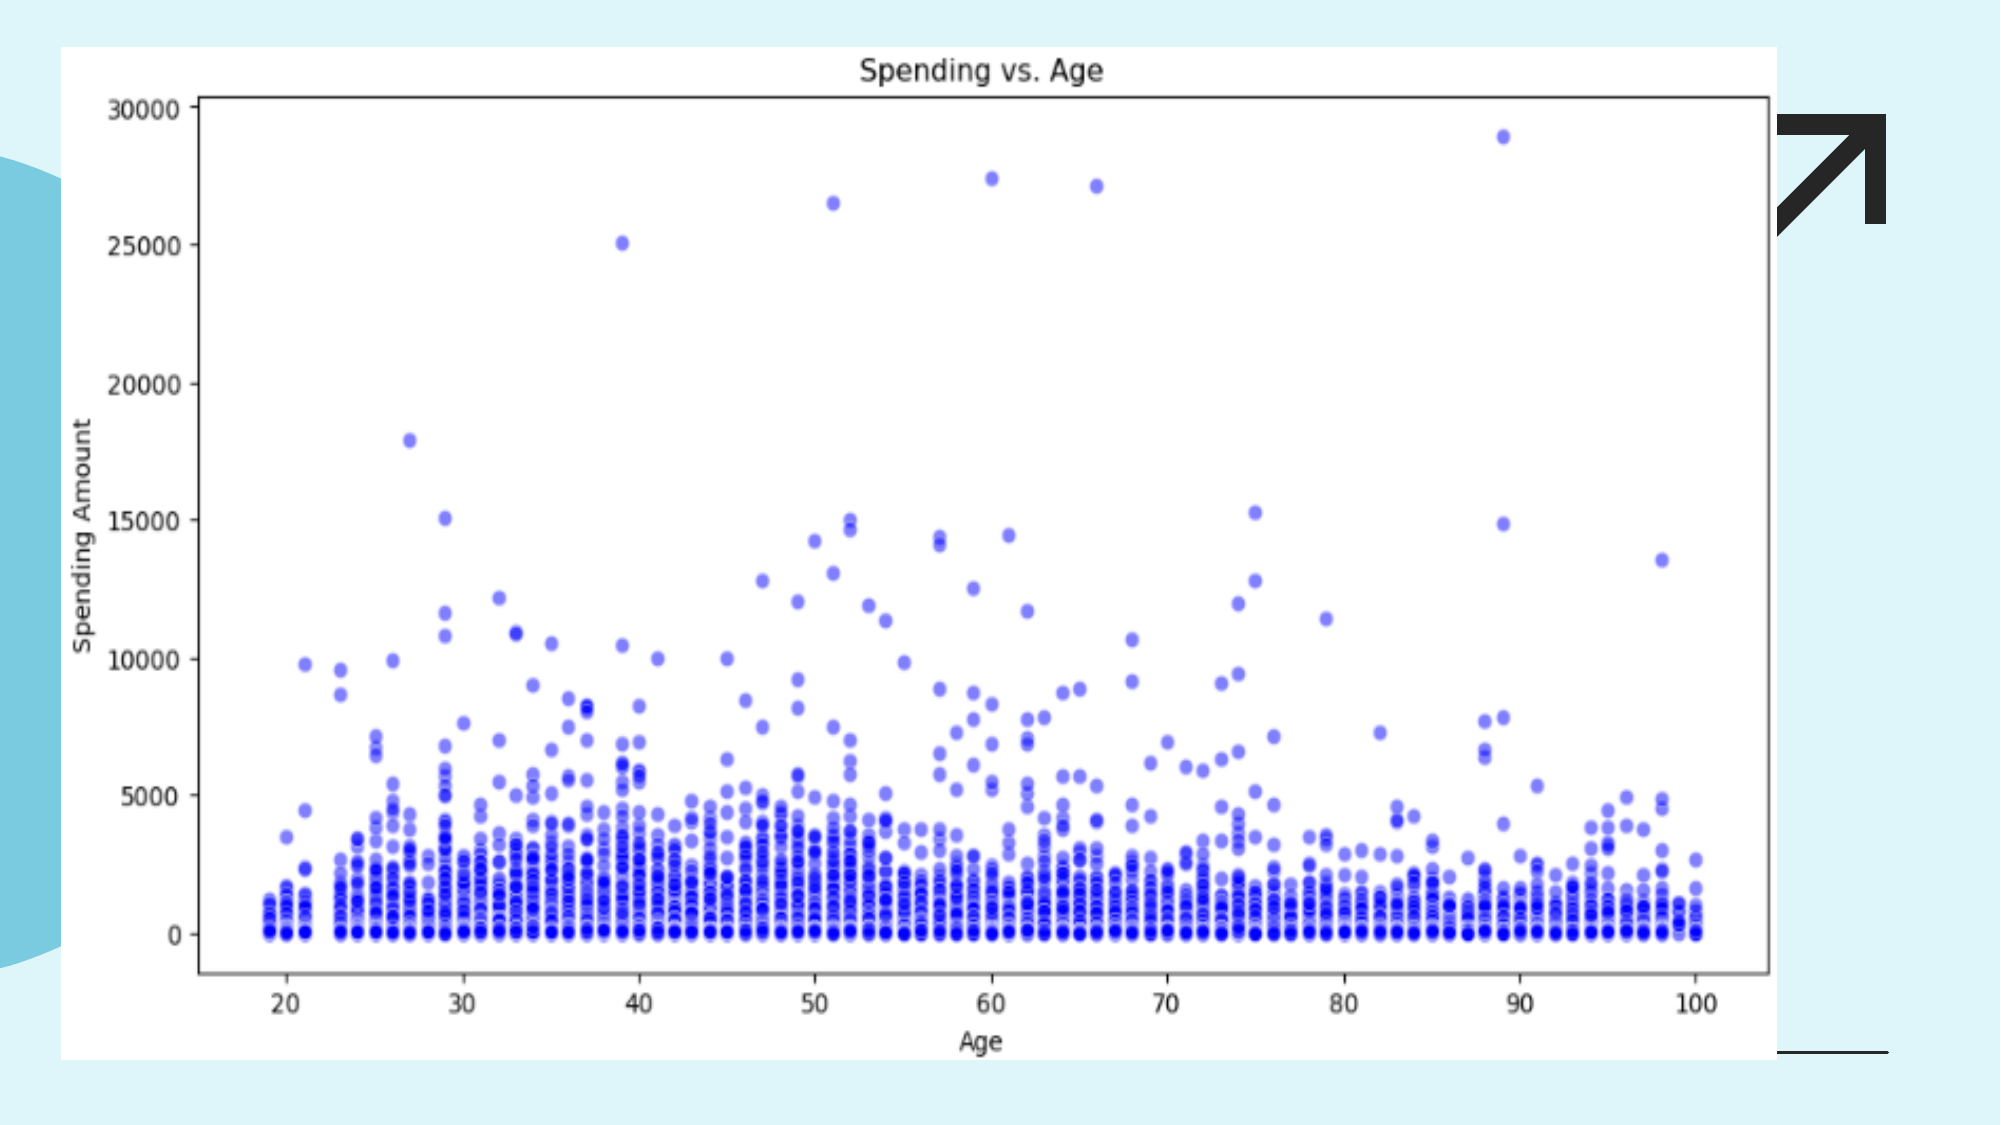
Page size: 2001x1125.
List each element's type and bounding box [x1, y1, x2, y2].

picture [61, 47, 1777, 1060]
